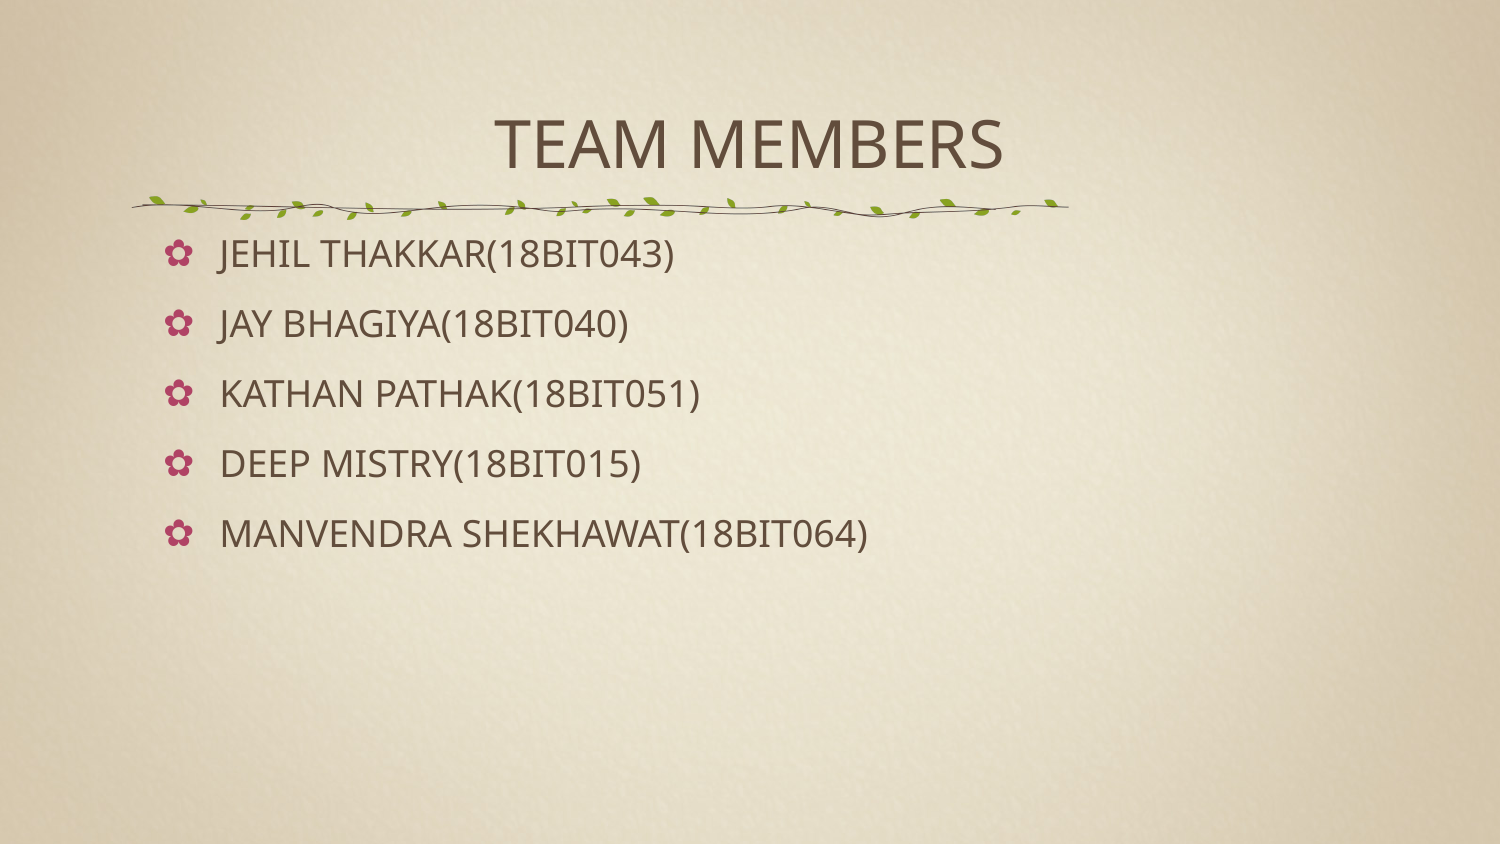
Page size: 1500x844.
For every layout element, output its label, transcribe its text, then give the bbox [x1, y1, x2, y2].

text_box Team Members [148, 32, 1352, 189]
text_box JEHIL THAKKAR(18BIT043) JAY BHAGIYA(18BIT040) KATHAN PATHAK(18BIT051) DEEP MISTRY(18BIT015) MANVENDRA SHEKHAWAT(18BIT064) [148, 214, 1352, 737]
picture [0, 0, 1500, 844]
